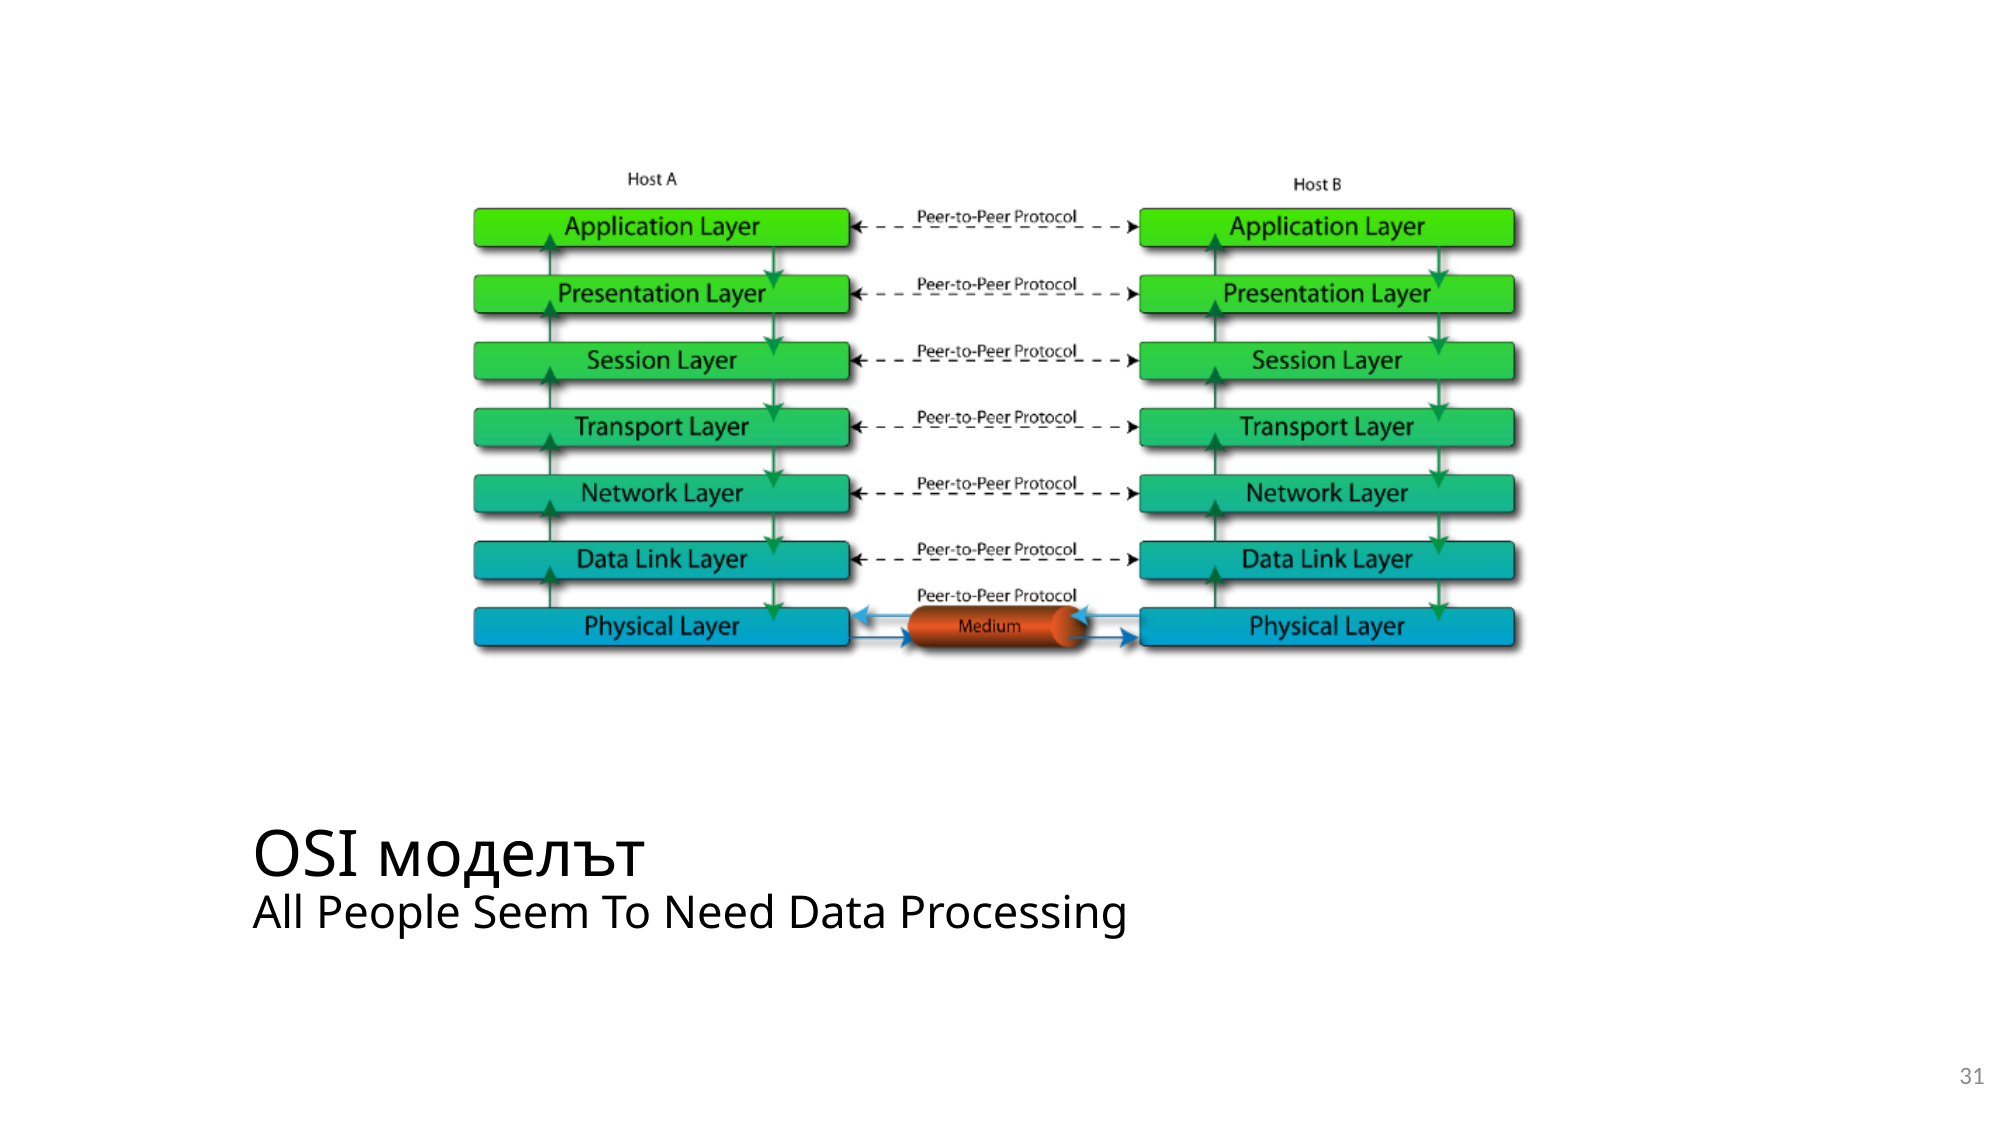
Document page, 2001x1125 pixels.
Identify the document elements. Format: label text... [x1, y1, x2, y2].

slide_number 31 [1929, 1049, 2000, 1100]
picture [467, 170, 1532, 665]
title OSI моделът All People Seem To Need Data Processing [237, 812, 1704, 948]
